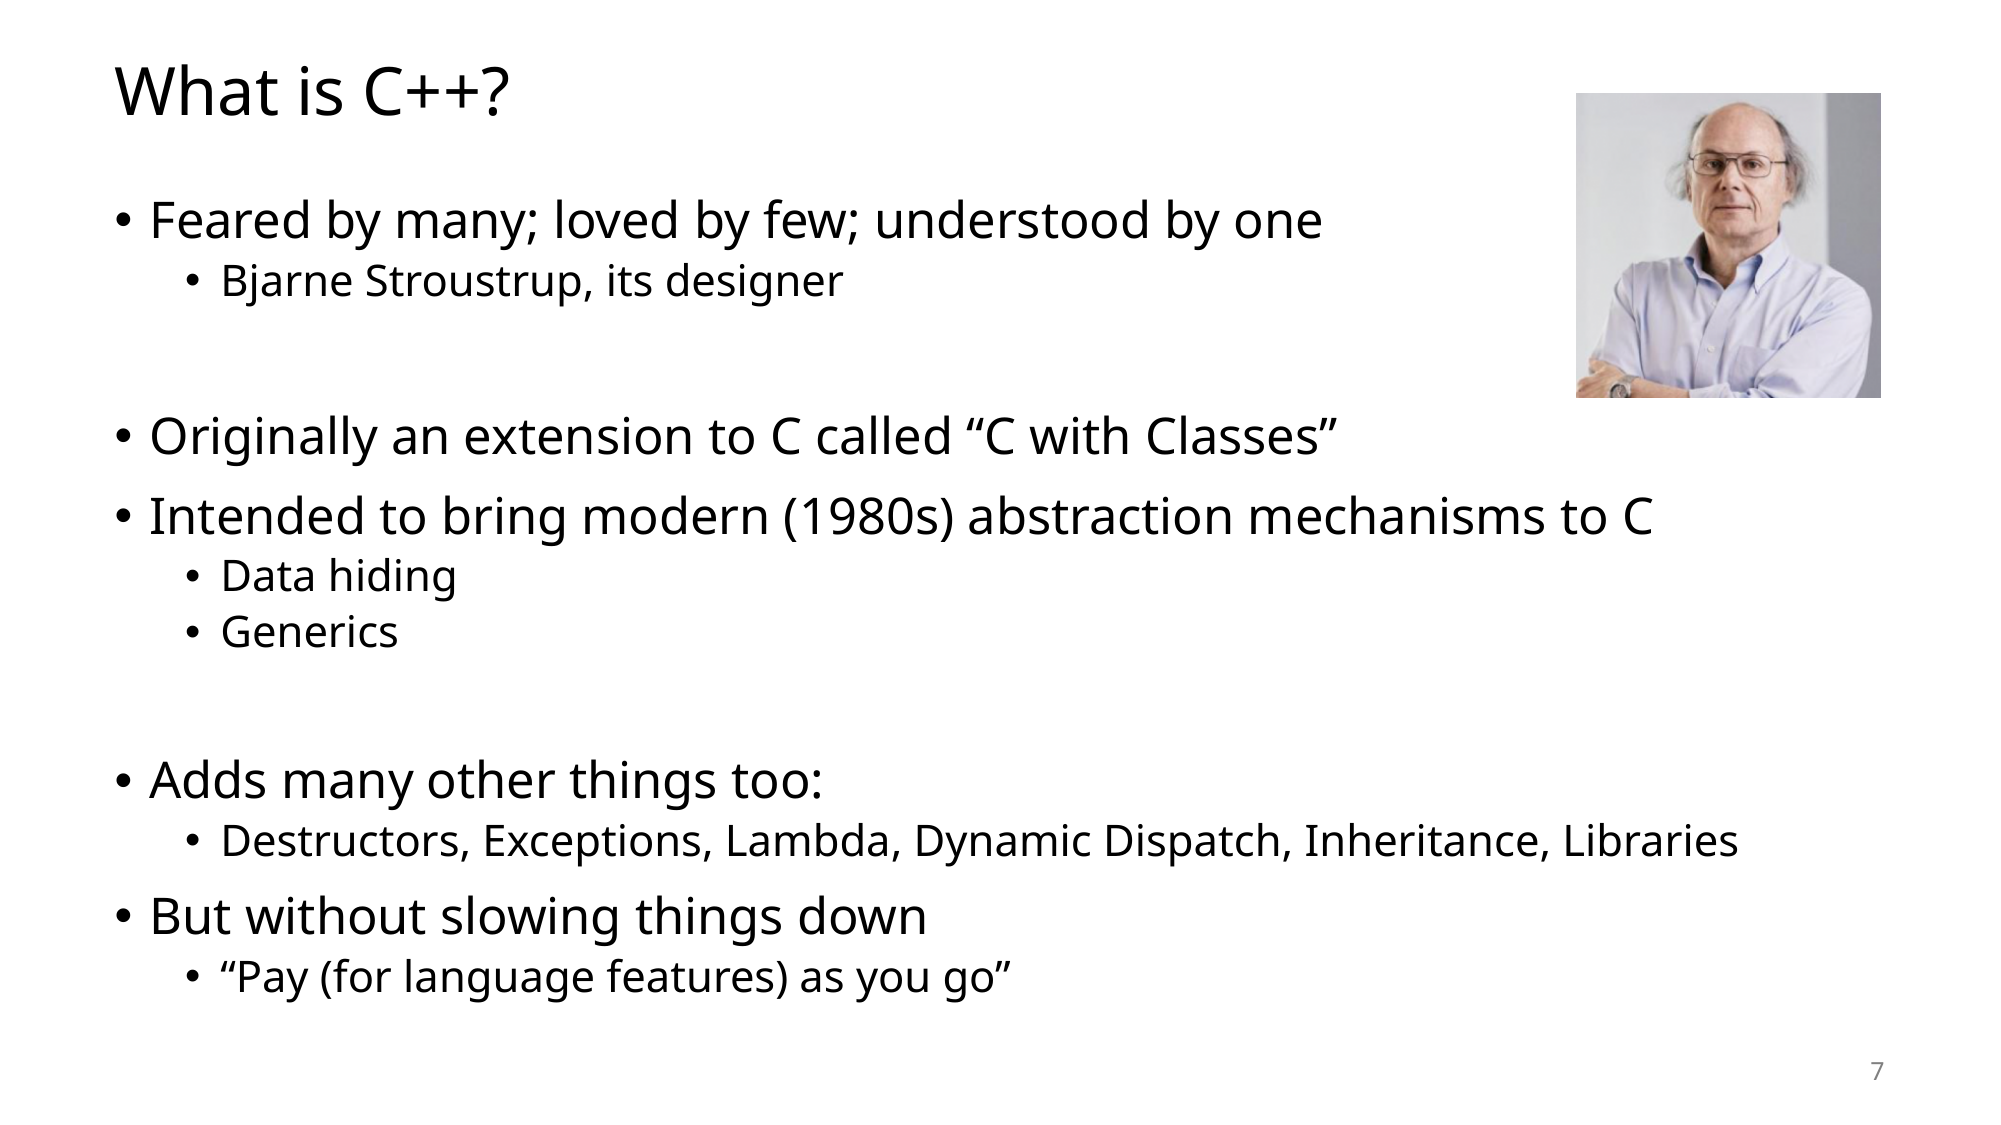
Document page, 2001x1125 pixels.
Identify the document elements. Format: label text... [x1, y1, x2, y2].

picture [1576, 93, 1881, 398]
slide_number 7 [1749, 1042, 1900, 1103]
list Feared by many; loved by few; understood by one Bjarne Stroustrup, its designer Originally an extension to C called “C with Classes” Intended to bring modern (1980s) abstraction mechanisms to C Data hiding Generics Adds many other things too: Destructors, Exceptions, Lambda, Dynamic Dispatch, Inheritance, Libraries But without slowing things down “Pay (for language features) as you go” [99, 187, 1900, 1013]
title What is C++? [99, 37, 1900, 150]
